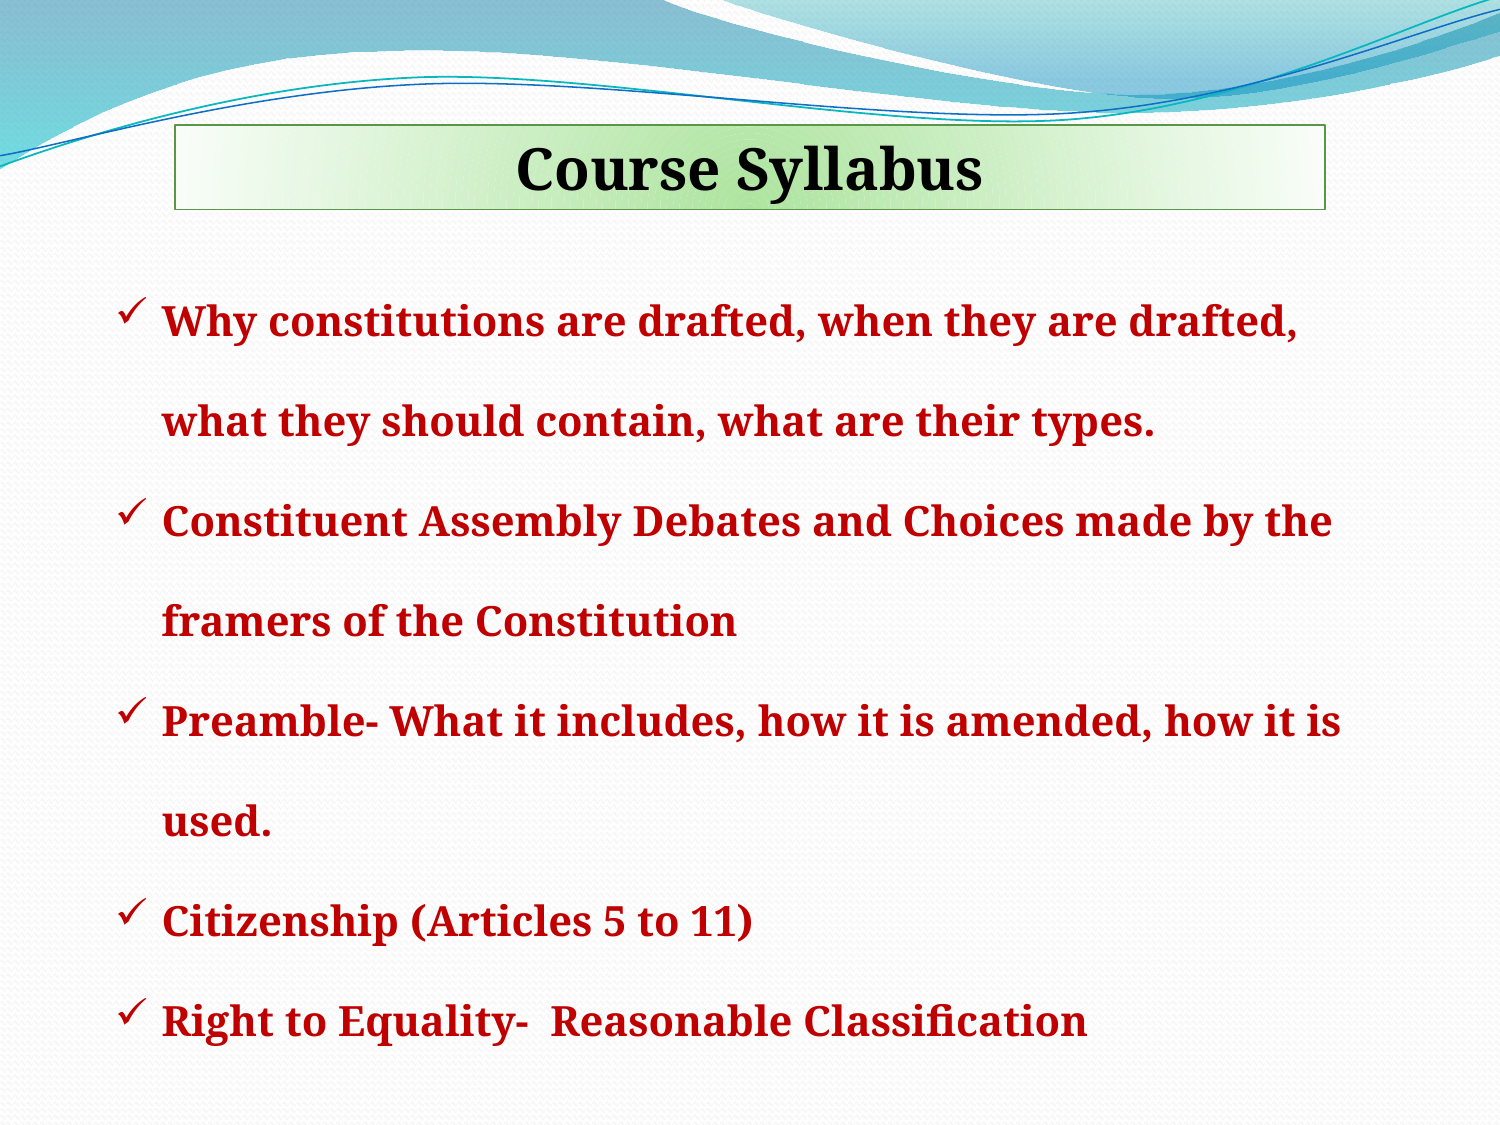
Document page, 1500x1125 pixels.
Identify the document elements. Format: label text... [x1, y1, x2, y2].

text_box Course Syllabus [174, 124, 1326, 210]
text_box Why constitutions are drafted, when they are drafted, what they should contain, what are their types. Constituent Assembly Debates and Choices made by the framers of the Constitution Preamble- What it includes, how it is amended, how it is used. Citizenship (Articles 5 to 11) Right to Equality- Reasonable Classification [99, 237, 1400, 1103]
